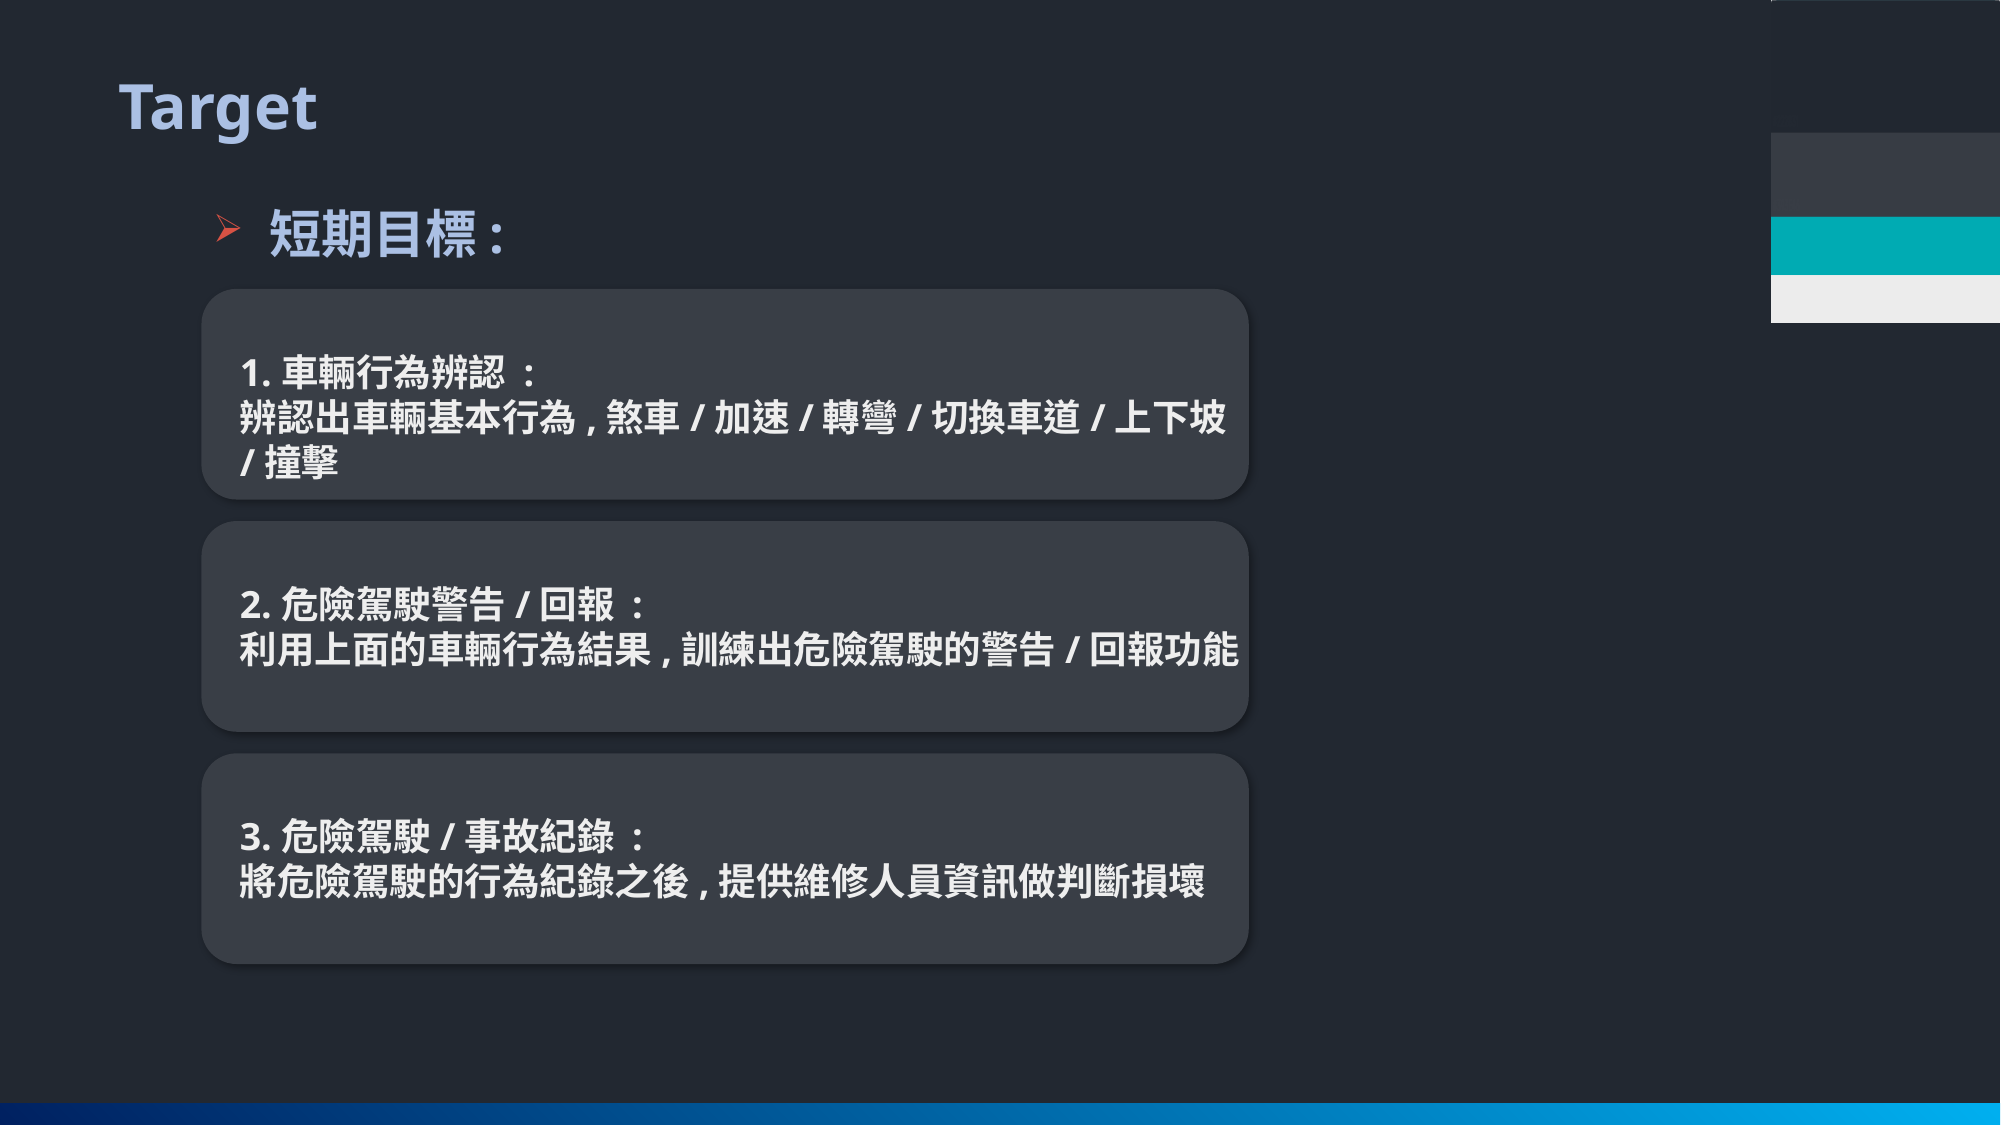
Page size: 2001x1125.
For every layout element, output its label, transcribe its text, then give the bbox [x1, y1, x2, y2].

picture [1770, 0, 2000, 323]
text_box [201, 521, 1259, 732]
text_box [201, 288, 1259, 500]
text_box Target [103, 59, 334, 149]
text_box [201, 753, 1249, 964]
text_box 短期目標: [198, 194, 520, 272]
